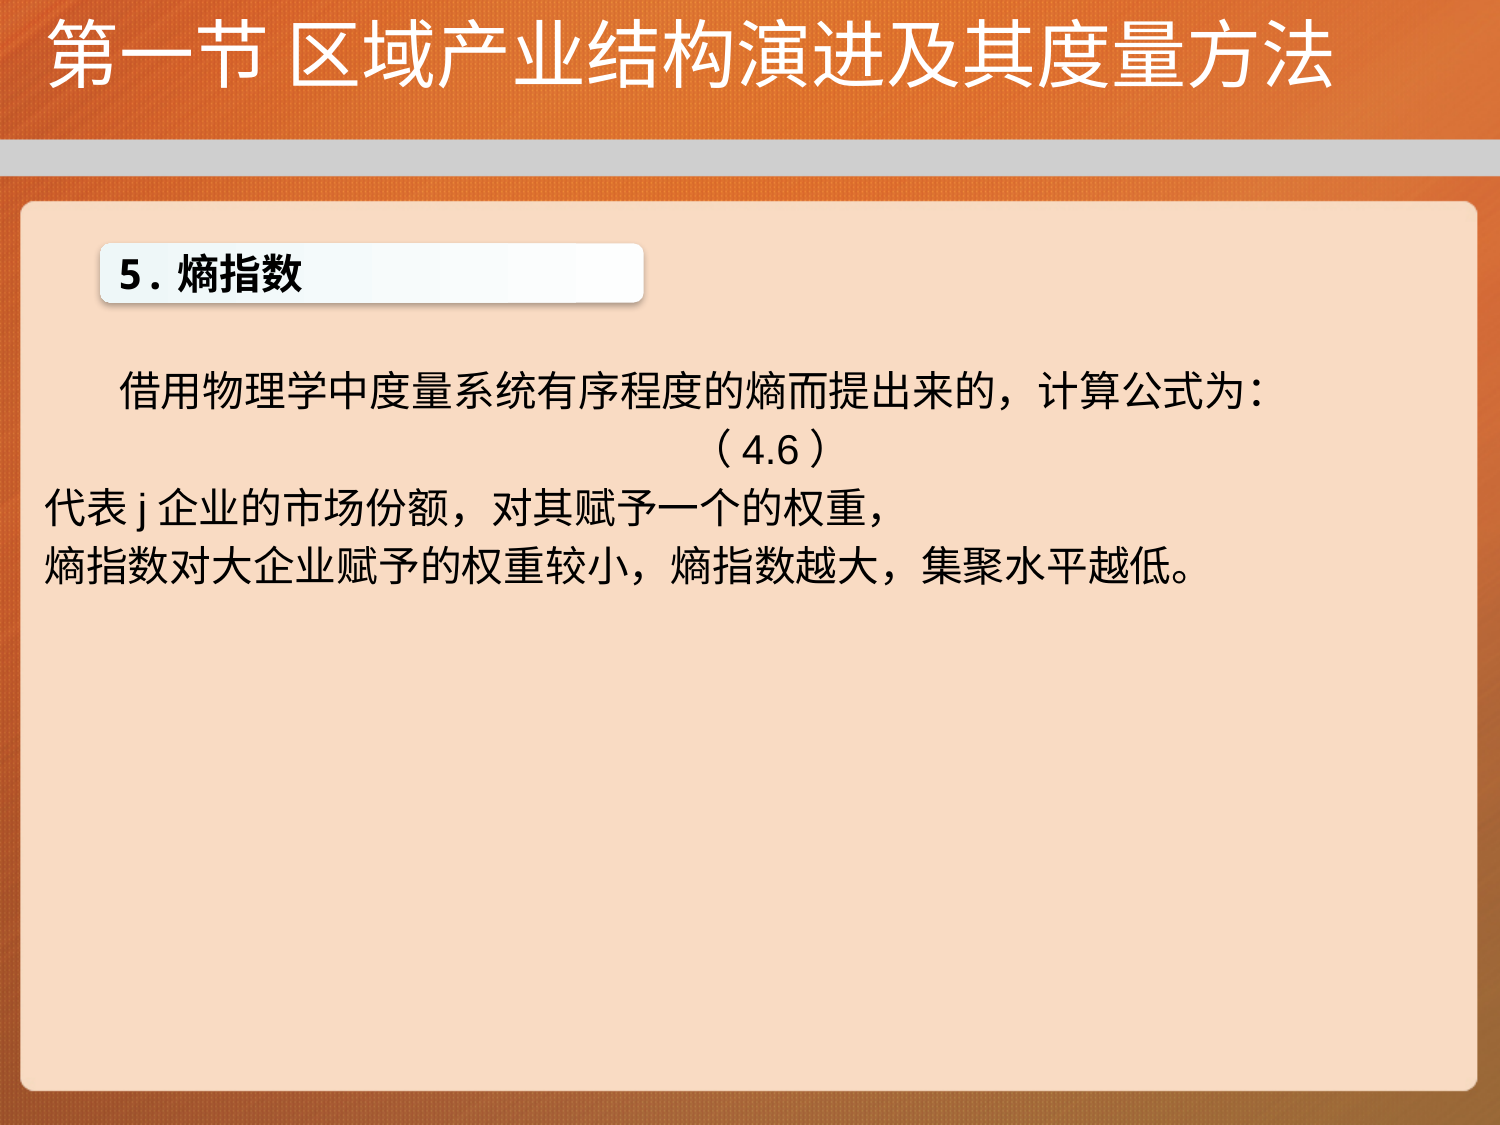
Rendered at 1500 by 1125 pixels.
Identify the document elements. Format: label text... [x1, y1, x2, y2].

text_box 5.熵指数 [99, 242, 645, 304]
title 第一节 区域产业结构演进及其度量方法 [29, 0, 1471, 161]
picture [0, 0, 1500, 1125]
